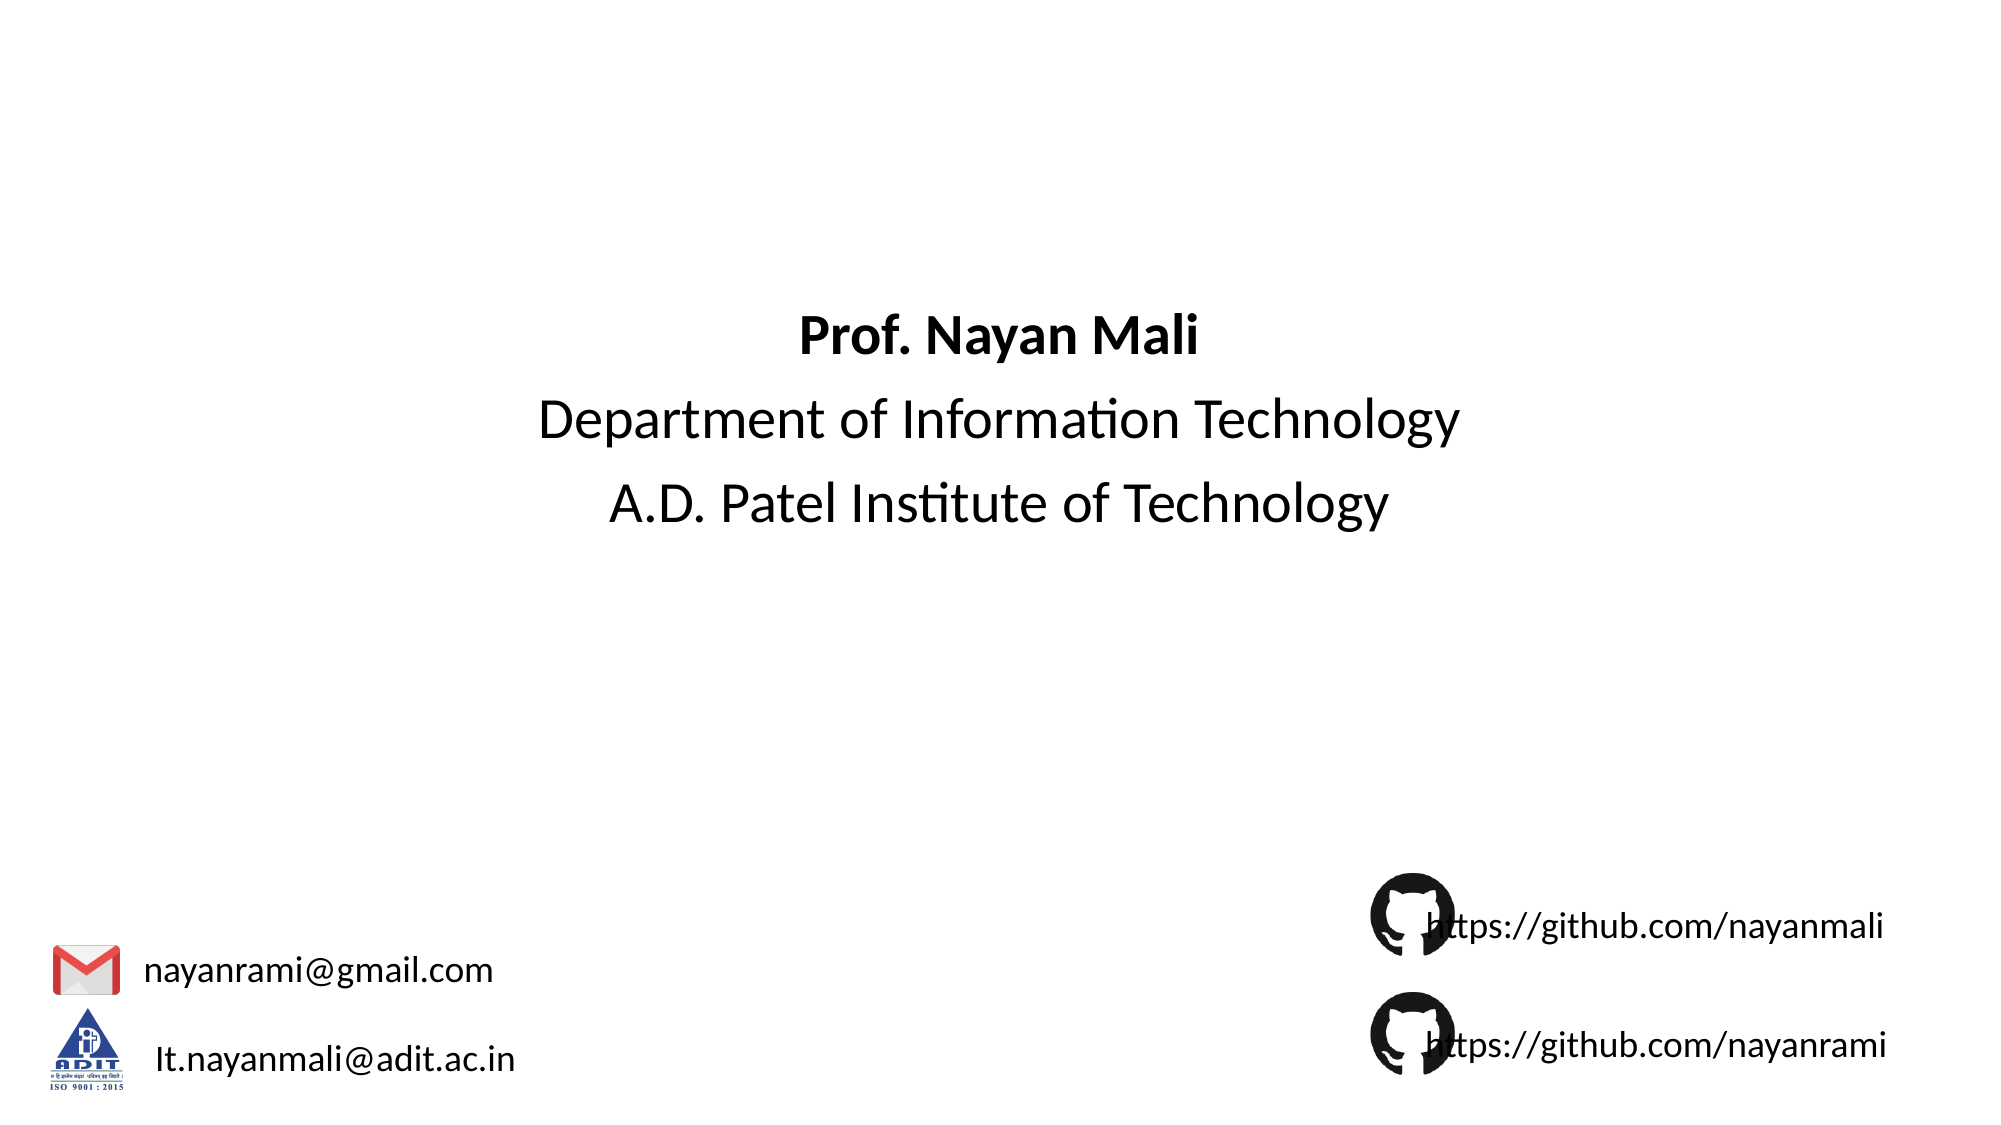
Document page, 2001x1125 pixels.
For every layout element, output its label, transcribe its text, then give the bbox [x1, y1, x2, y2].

text_box Prof. Nayan Mali Department of Information Technology A.D. Patel Institute of Technology [426, 297, 1574, 563]
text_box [1342, 844, 1831, 1105]
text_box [34, 934, 604, 1090]
